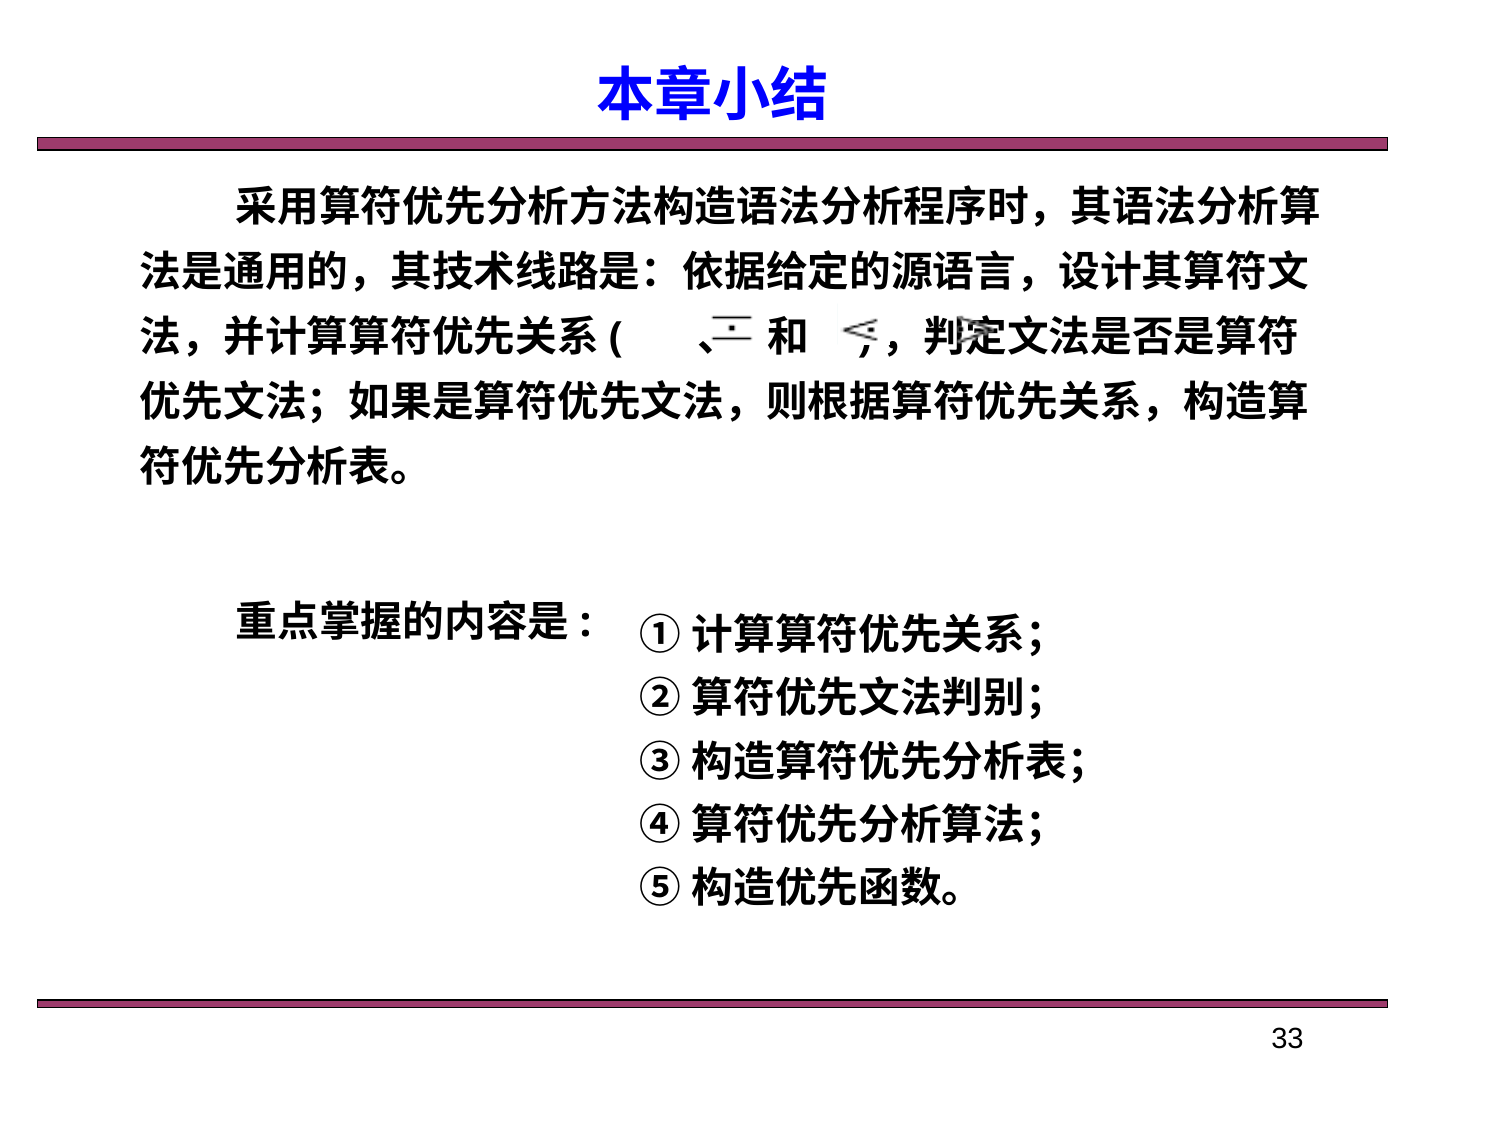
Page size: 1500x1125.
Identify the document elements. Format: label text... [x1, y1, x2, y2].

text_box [837, 303, 890, 345]
text_box 本章小结 [324, 50, 1100, 150]
picture [703, 290, 763, 351]
picture [947, 295, 1001, 350]
text_box ①计算算符优先关系； ②算符优先文法判别； ③构造算符优先分析表； ④算符优先分析算法； ⑤构造优先函数。 [624, 595, 1125, 919]
slide_number 33 [1112, 1012, 1463, 1053]
text_box 采用算符优先分析方法构造语法分析程序时，其语法分析算法是通用的，其技术线路是：依据给定的源语言，设计其算符文法，并计算算符优先关系( 、 和 )，判定文法是否是算符优先文法；如果是算符优先文法，则根据算符优先关系，构造算符优先分析表。 重点掌握的内容是: [124, 157, 1338, 653]
